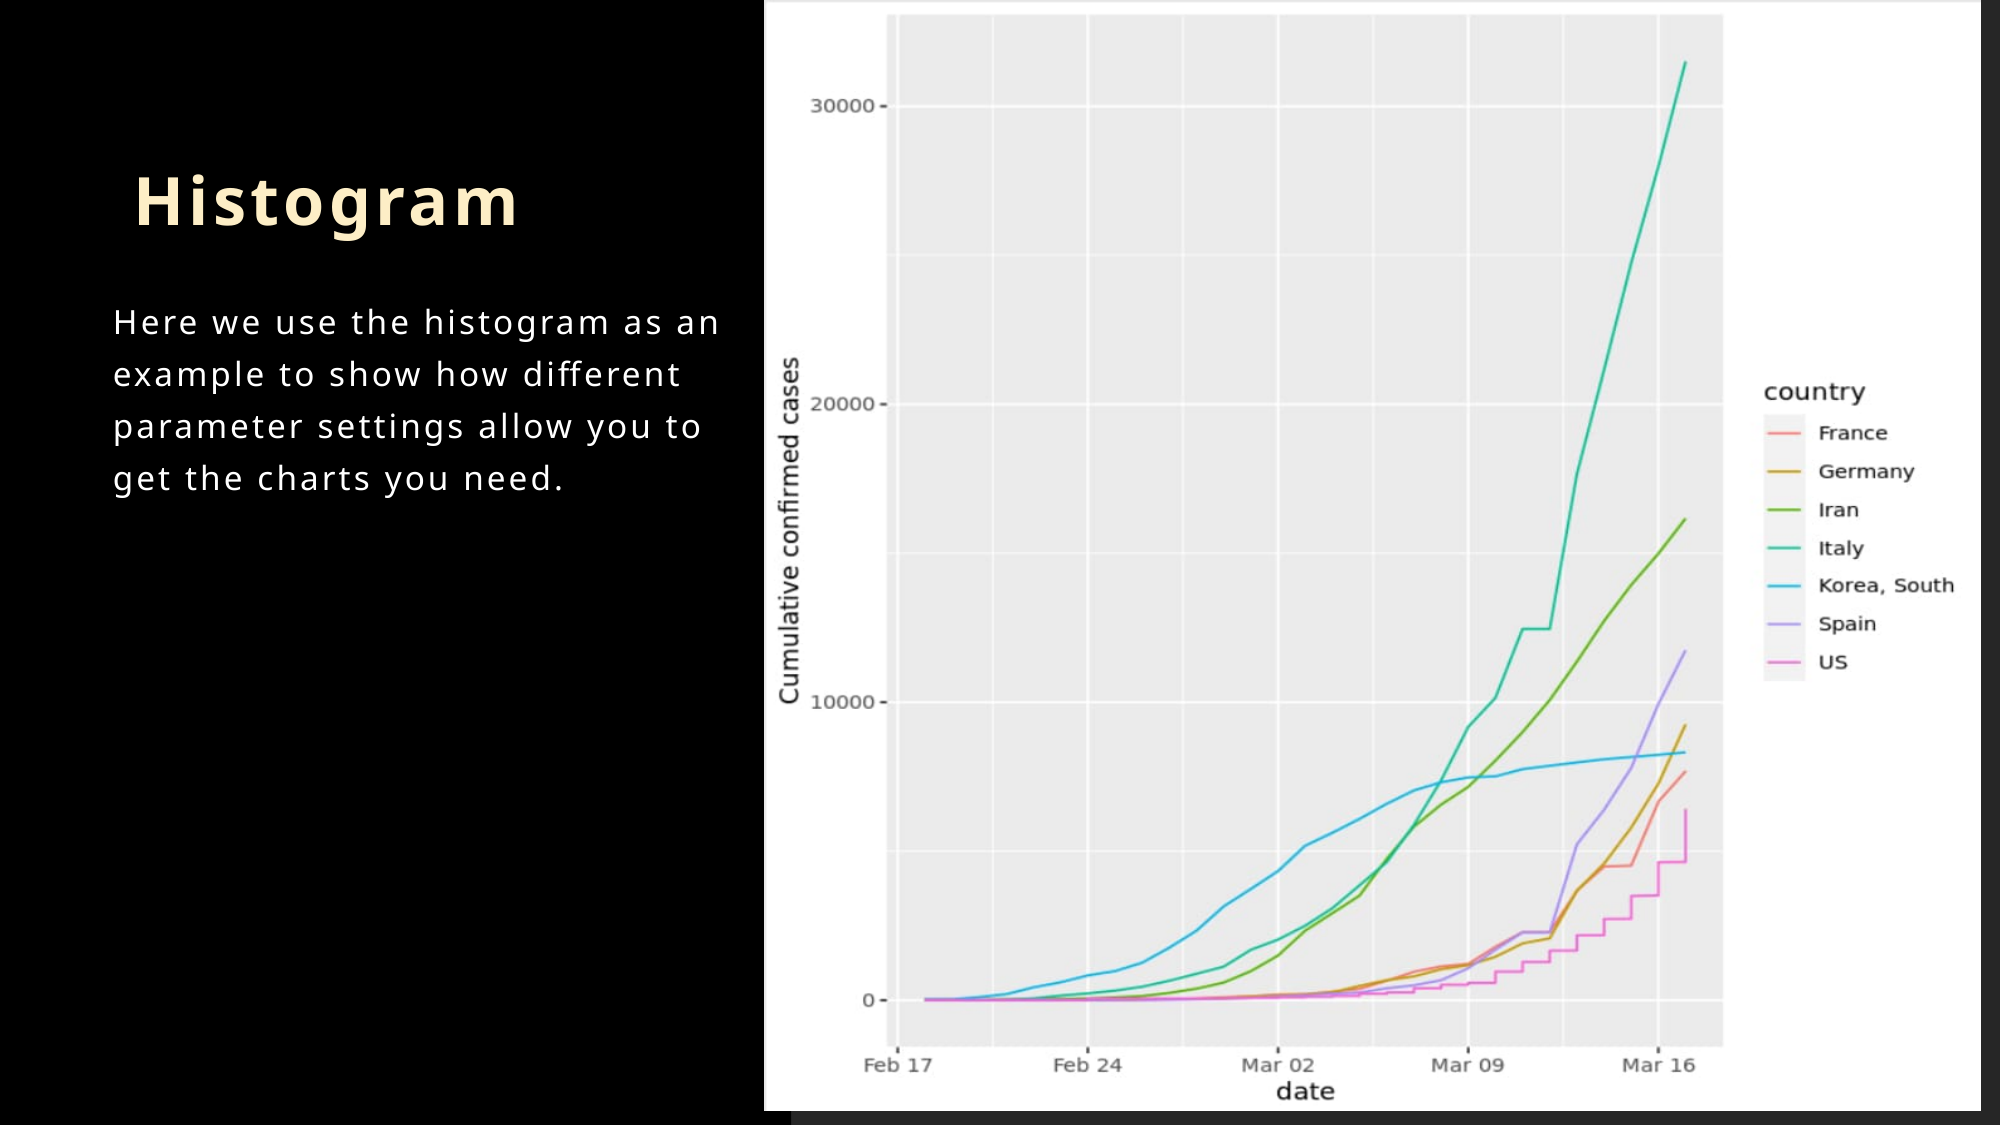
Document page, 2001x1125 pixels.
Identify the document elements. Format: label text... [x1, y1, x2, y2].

picture [764, 0, 1981, 1111]
list Here we use the histogram as an example to show how different parameter settings allow you to get the charts you need. [96, 289, 746, 961]
title Histogram [95, 126, 746, 272]
